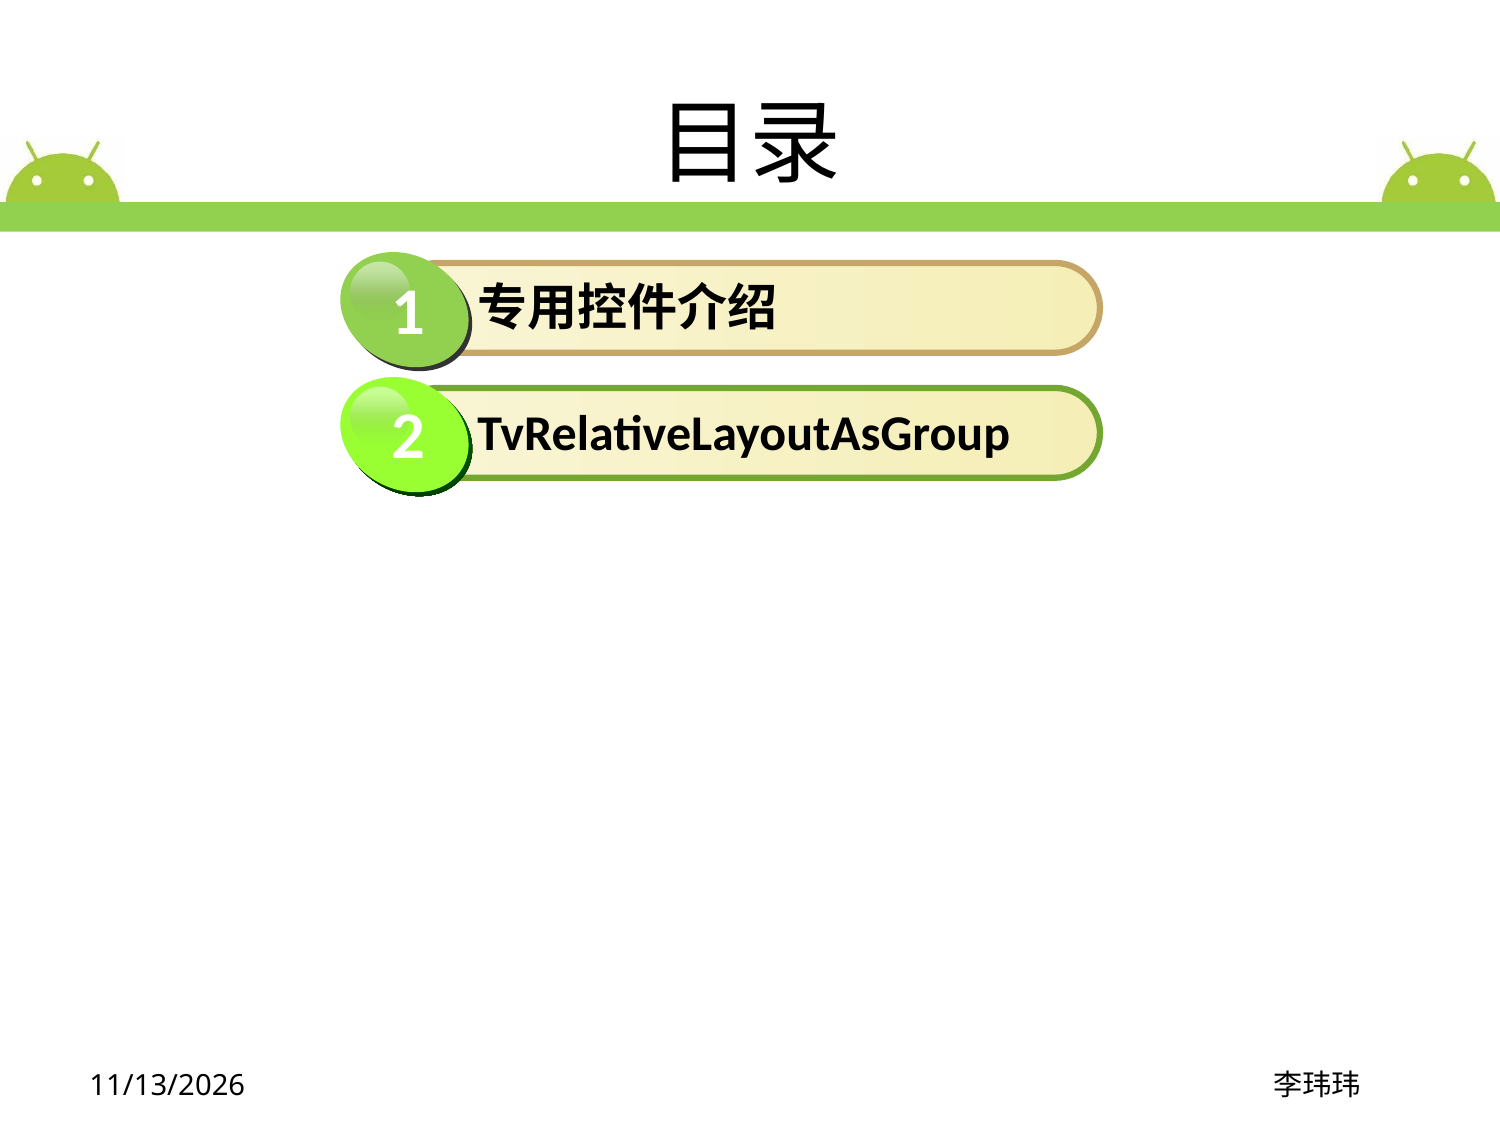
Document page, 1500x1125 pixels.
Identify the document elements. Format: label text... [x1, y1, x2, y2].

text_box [336, 254, 1101, 369]
picture [0, 137, 75, 202]
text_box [336, 379, 1101, 494]
title 目录 [75, 45, 1425, 233]
picture [1425, 137, 1500, 202]
